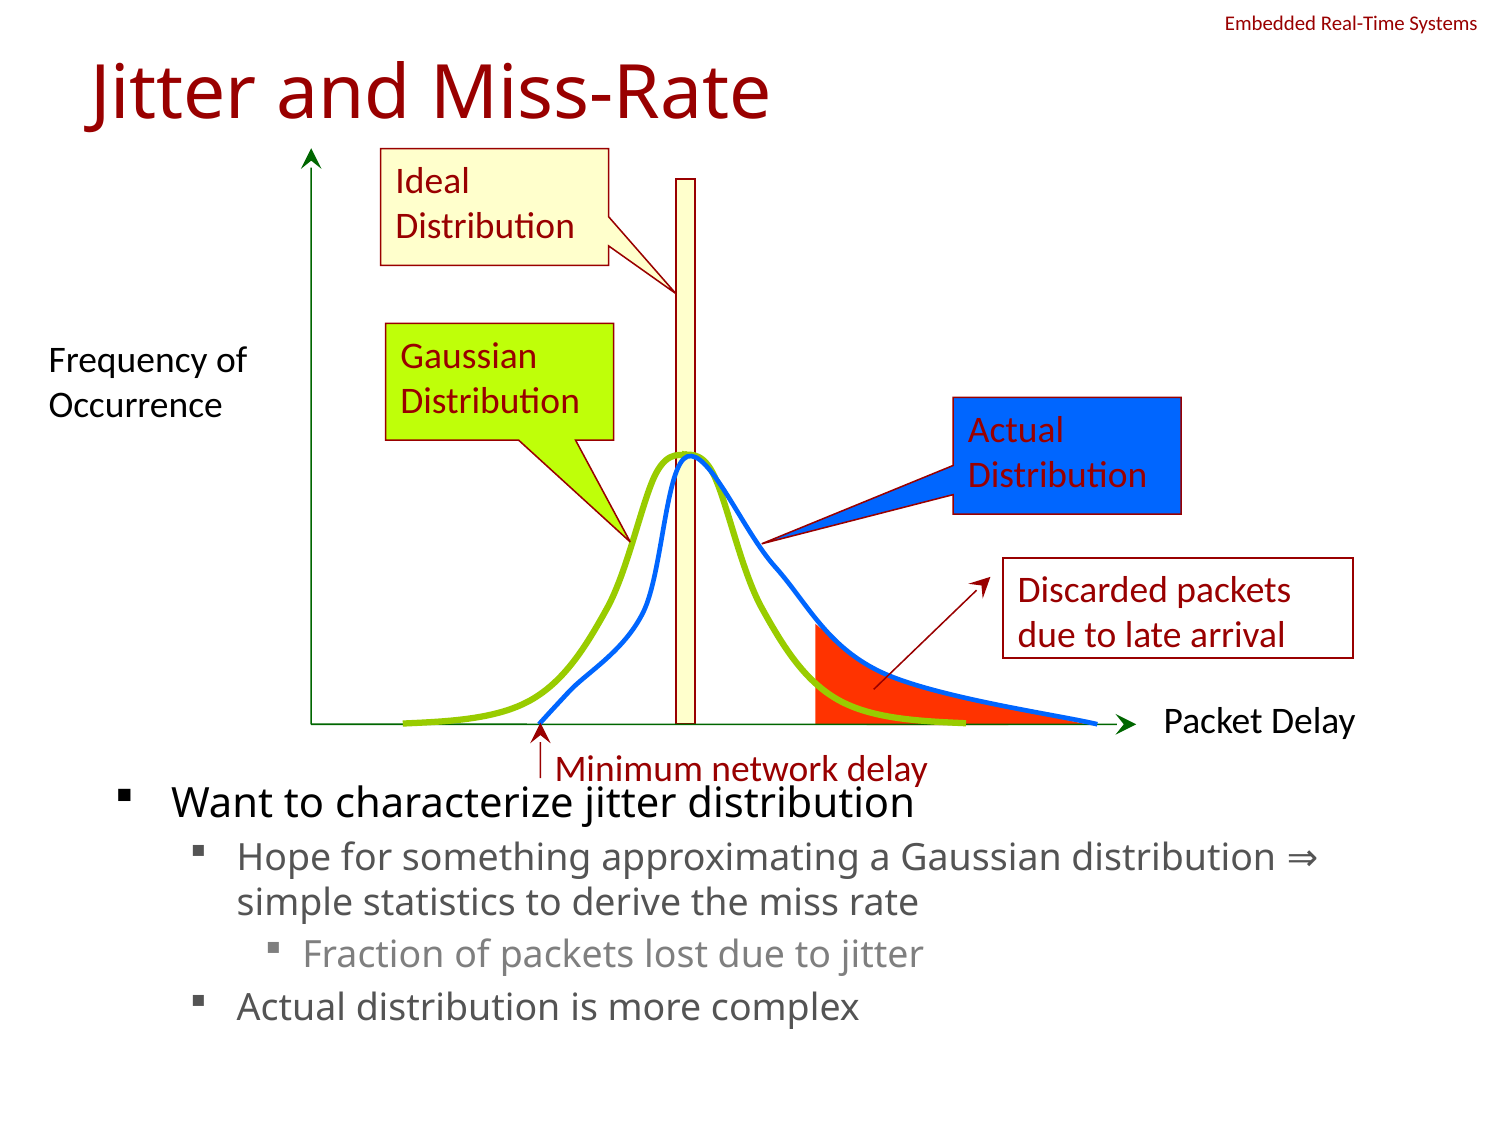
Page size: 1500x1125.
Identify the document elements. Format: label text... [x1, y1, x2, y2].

text_box [530, 722, 551, 744]
text_box [676, 179, 695, 455]
text_box Actual Distribution [761, 397, 1182, 544]
text_box [681, 453, 713, 472]
title Jitter and Miss-Rate [75, 45, 1425, 133]
list Want to characterize jitter distribution Hope for something approximating a Gaussian distribution ⇒ simple statistics to derive the miss rate Fraction of packets lost due to jitter Actual distribution is more complex [99, 767, 1413, 1046]
text_box Minimum network delay [539, 736, 944, 796]
text_box [731, 500, 860, 622]
text_box [300, 148, 322, 169]
text_box Ideal Distribution [380, 148, 676, 294]
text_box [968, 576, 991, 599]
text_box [815, 623, 1088, 726]
text_box [402, 454, 684, 724]
text_box Frequency of Occurrence [33, 327, 277, 433]
text_box Packet Delay [1148, 688, 1500, 749]
text_box Gaussian Distribution [385, 323, 631, 542]
text_box Discarded packets due to late arrival [1002, 558, 1353, 659]
text_box [1115, 713, 1137, 735]
text_box [541, 456, 819, 725]
